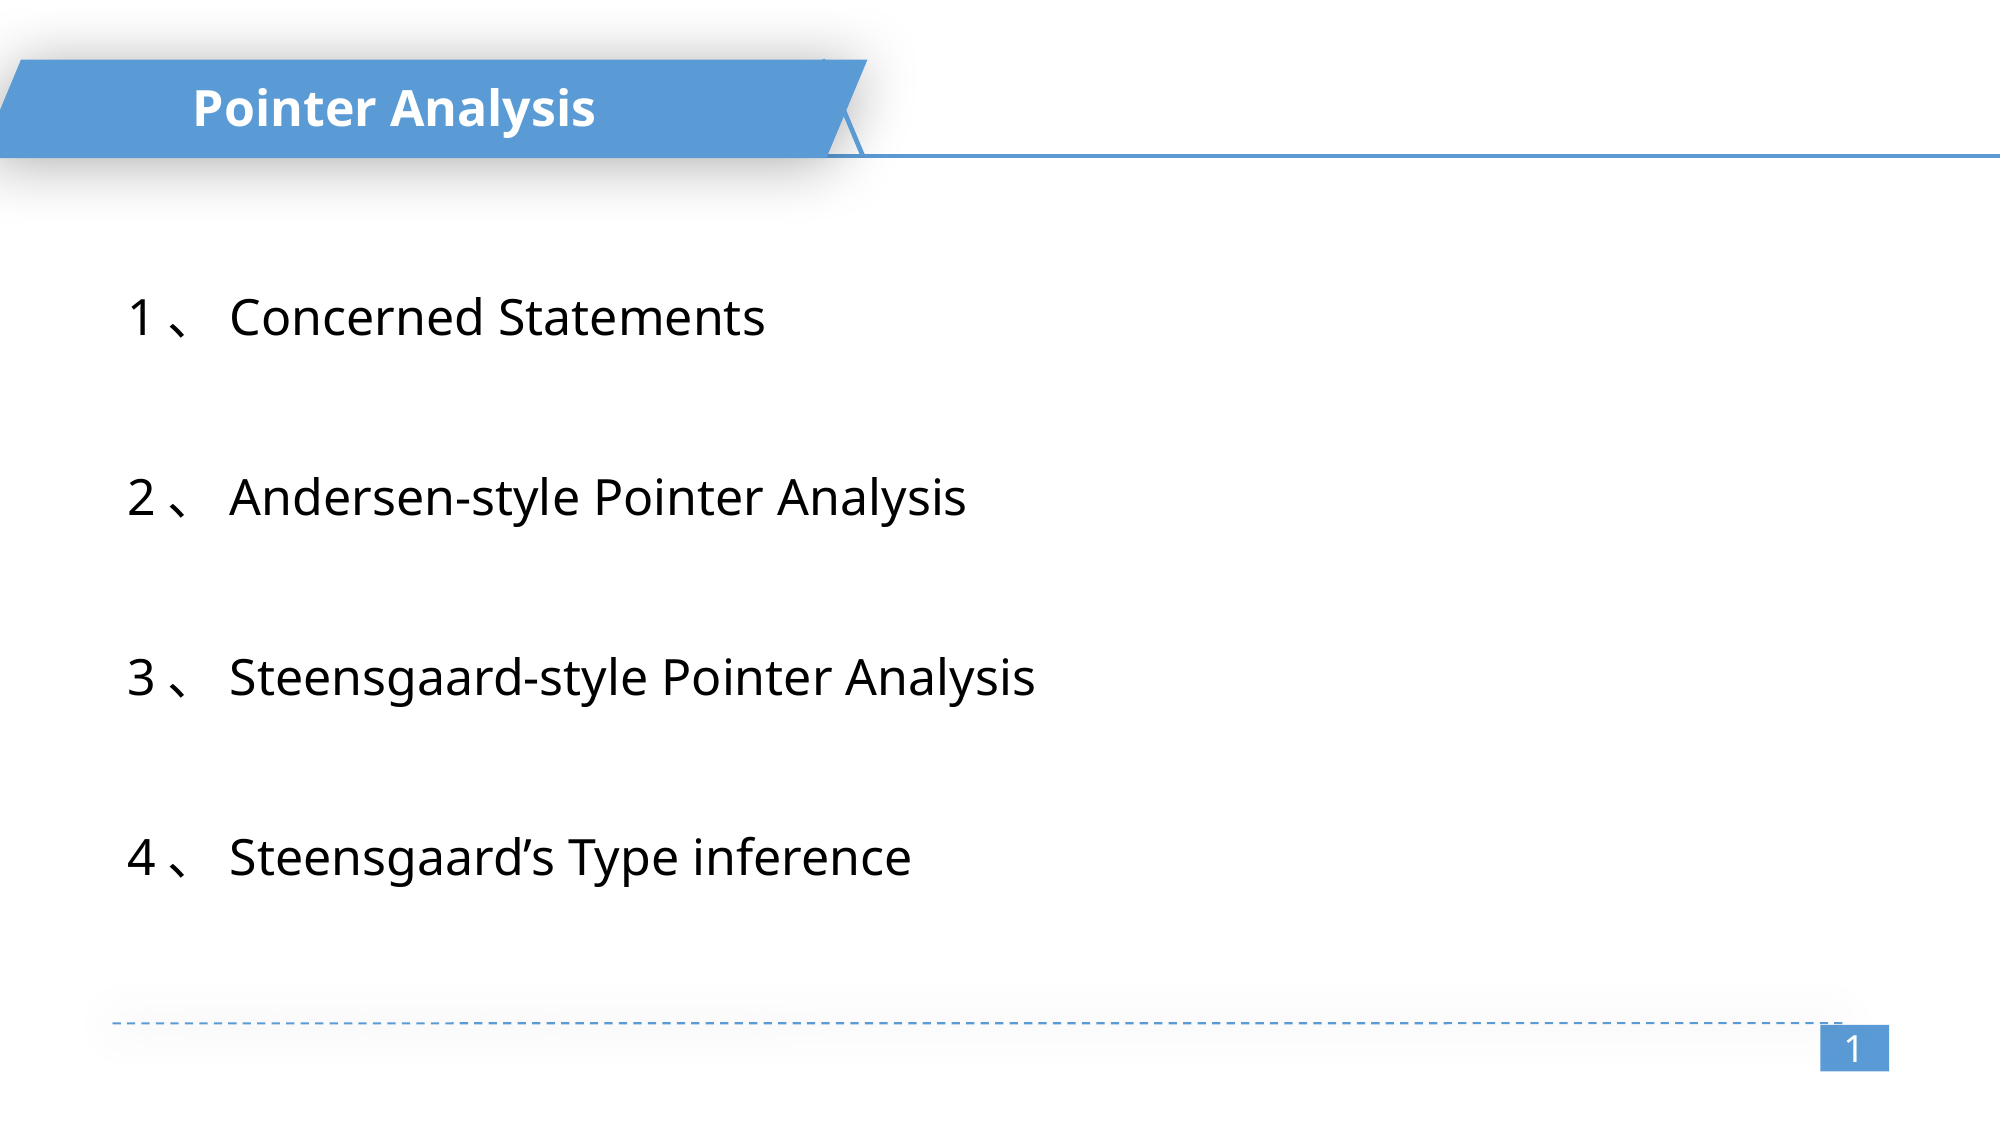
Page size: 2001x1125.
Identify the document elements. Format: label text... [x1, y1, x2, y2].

text_box [1820, 1025, 1828, 1072]
text_box [863, 59, 868, 71]
text_box 1、Concerned Statements 2、Andersen-style Pointer Analysis 3、Steensgaard-style Pointer Analysis 4、Steensgaard’s Type inference [112, 158, 1835, 893]
text_box [1866, 1024, 1890, 1072]
text_box Pointer Analysis [76, 69, 713, 145]
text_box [822, 59, 863, 156]
text_box 1 [1828, 1017, 1866, 1078]
text_box [0, 59, 827, 159]
